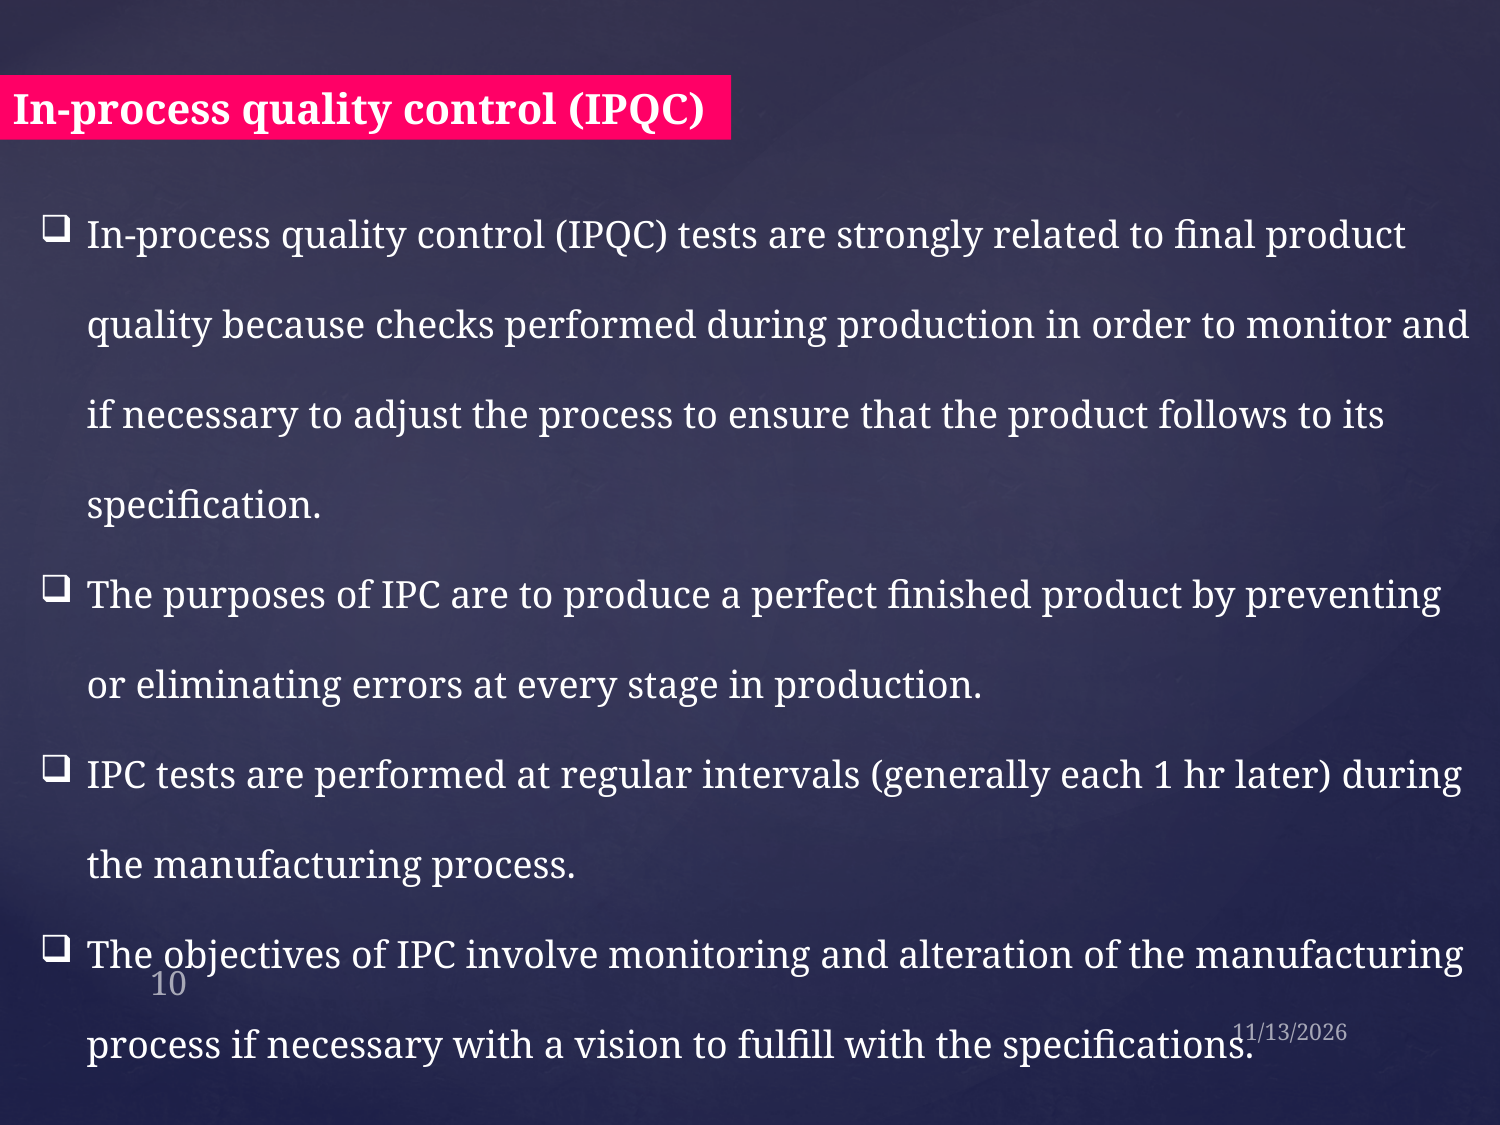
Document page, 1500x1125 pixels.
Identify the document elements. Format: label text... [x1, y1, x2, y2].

text_box In-process quality control (IPQC) [0, 75, 732, 140]
text_box In-process quality control (IPQC) tests are strongly related to final product quality because checks performed during production in order to monitor and if necessary to adjust the process to ensure that the product follows to its specification. The purposes of IPC are to produce a perfect finished product by preventing or eliminating errors at every stage in production. IPC tests are performed at regular intervals (generally each 1 hr later) during the manufacturing process. The objectives of IPC involve monitoring and alteration of the manufacturing process if necessary with a vision to fulfill with the specifications. [24, 158, 1488, 1074]
